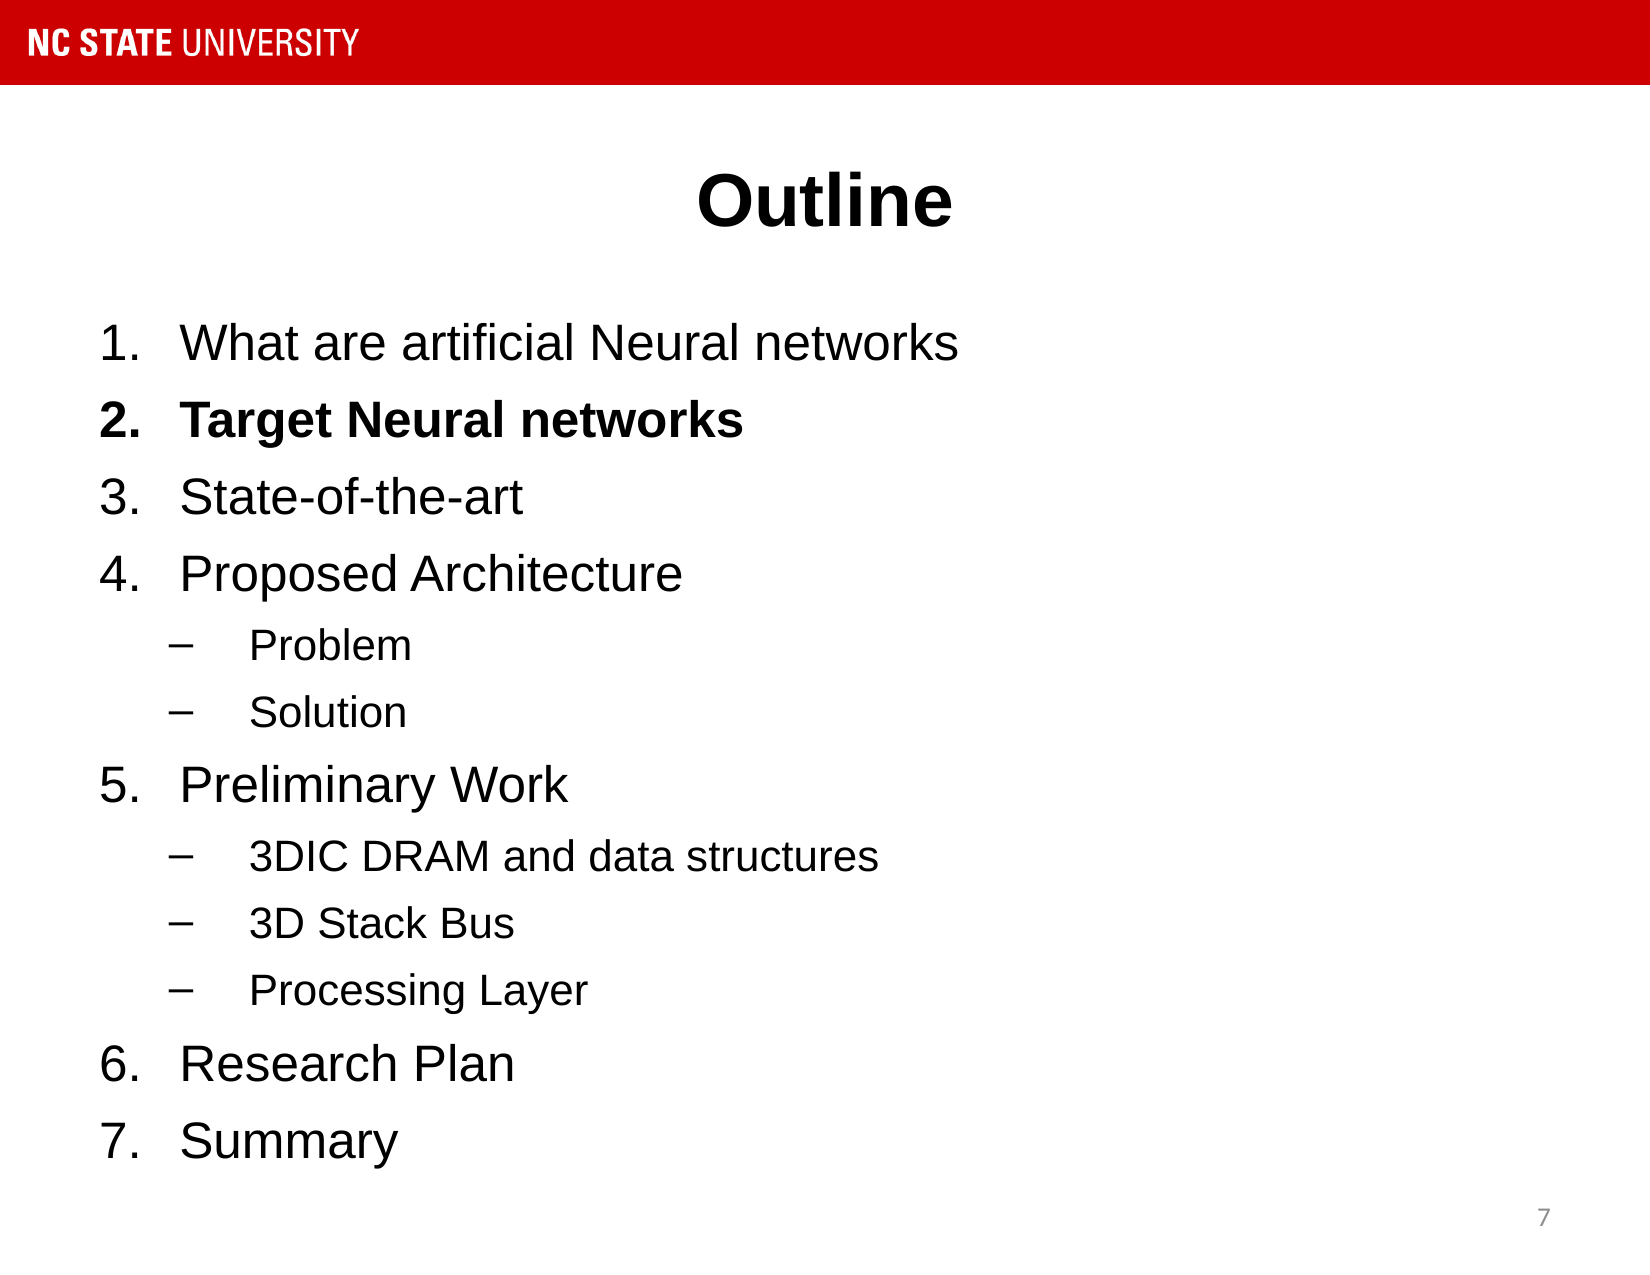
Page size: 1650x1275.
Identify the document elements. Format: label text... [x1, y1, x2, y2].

list What are artificial Neural networks Target Neural networks State-of-the-art Proposed Architecture Problem Solution Preliminary Work 3DIC DRAM and data structures 3D Stack Bus Processing Layer Research Plan Summary [82, 300, 1568, 1182]
title Outline [82, 97, 1568, 296]
picture [0, 0, 1650, 85]
slide_number 7 [1182, 1181, 1568, 1250]
